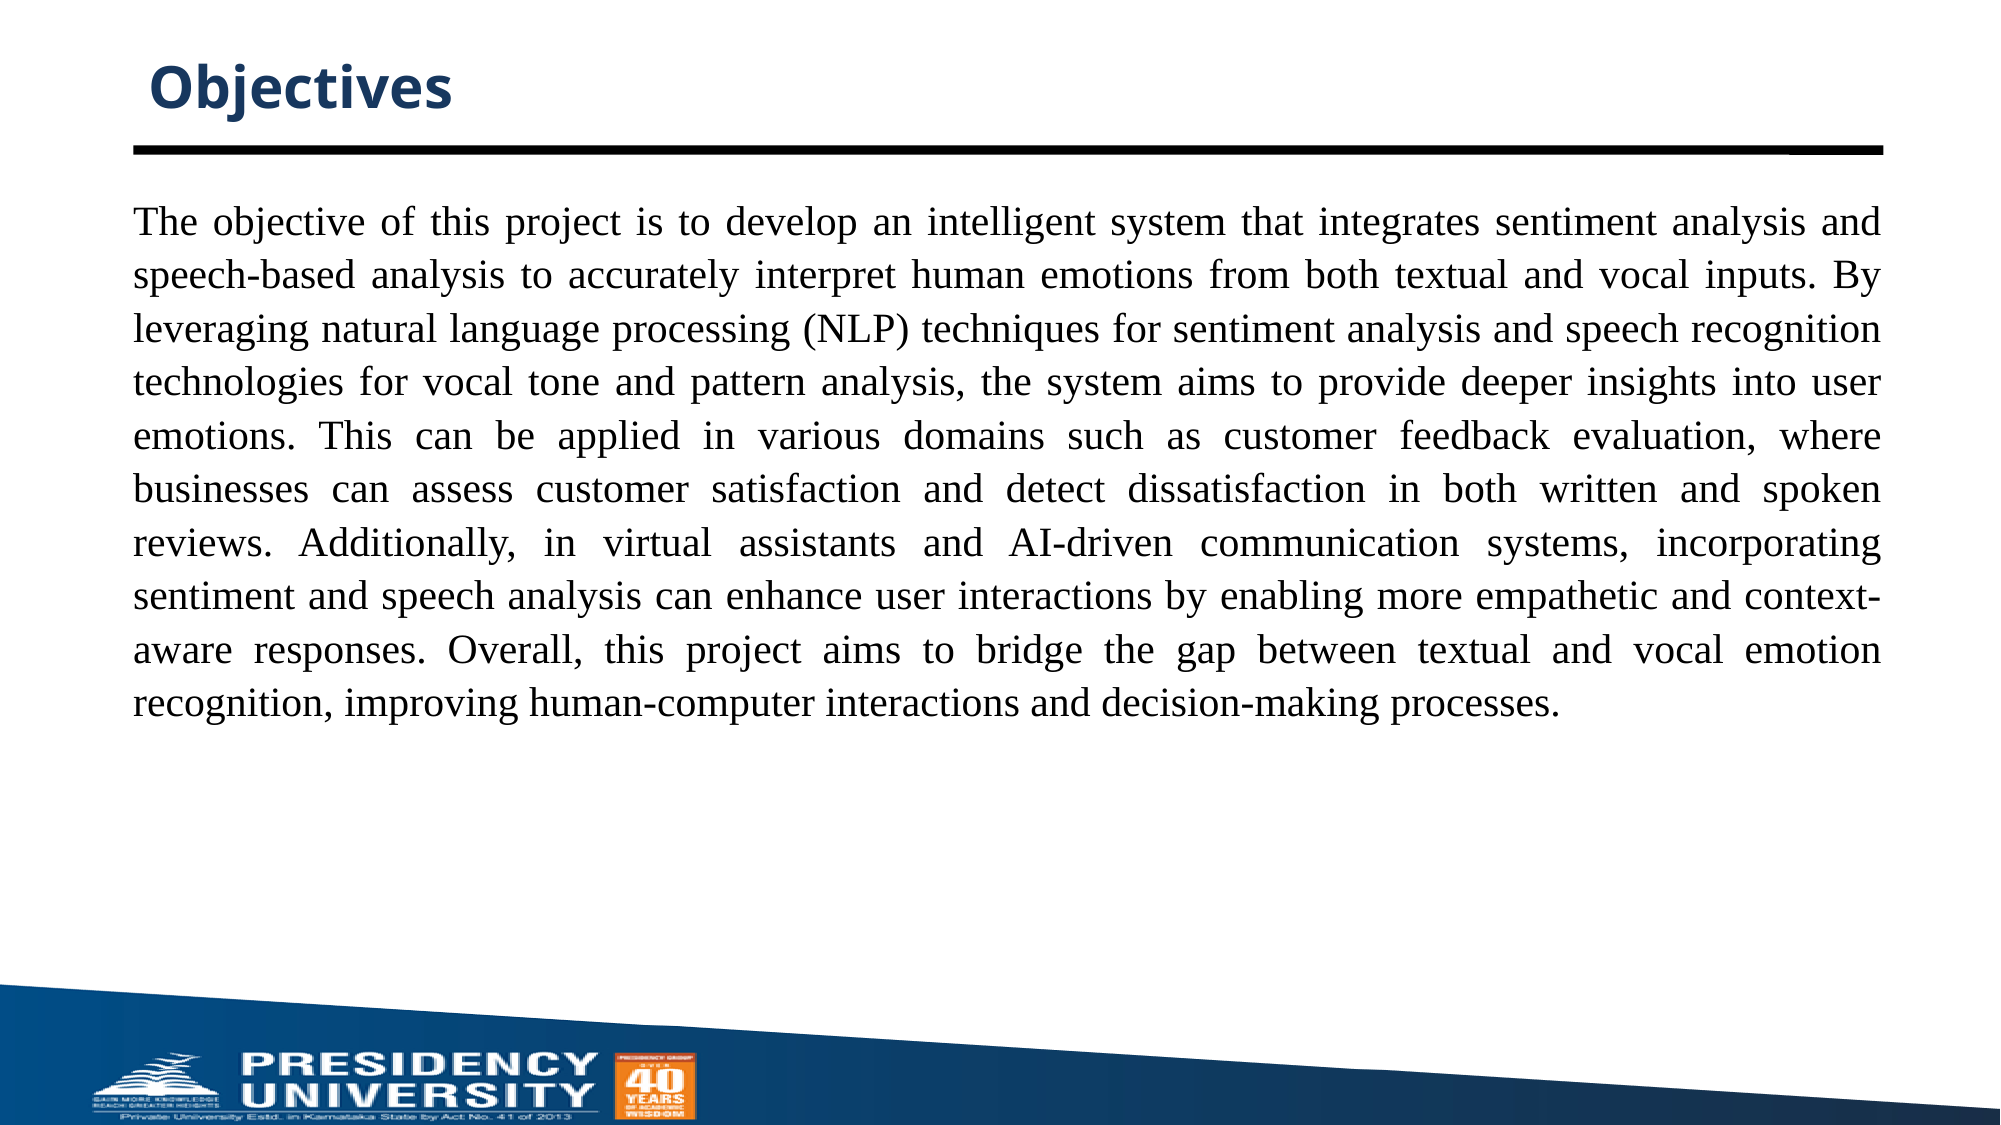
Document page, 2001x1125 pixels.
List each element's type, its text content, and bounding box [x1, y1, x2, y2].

title Objectives [133, 45, 1884, 125]
list The objective of this project is to develop an intelligent system that integrates sentiment analysis and speech-based analysis to accurately interpret human emotions from both textual and vocal inputs. By leveraging natural language processing (NLP) techniques for sentiment analysis and speech recognition technologies for vocal tone and pattern analysis, the system aims to provide deeper insights into user emotions. This can be applied in various domains such as customer feedback evaluation, where businesses can assess customer satisfaction and detect dissatisfaction in both written and spoken reviews. Additionally, in virtual assistants and AI-driven communication systems, incorporating sentiment and speech analysis can enhance user interactions by enabling more empathetic and context-aware responses. Overall, this project aims to bridge the gap between textual and vocal emotion recognition, improving human-computer interactions and decision-making processes. [118, 182, 1899, 995]
picture [0, 982, 2000, 1125]
